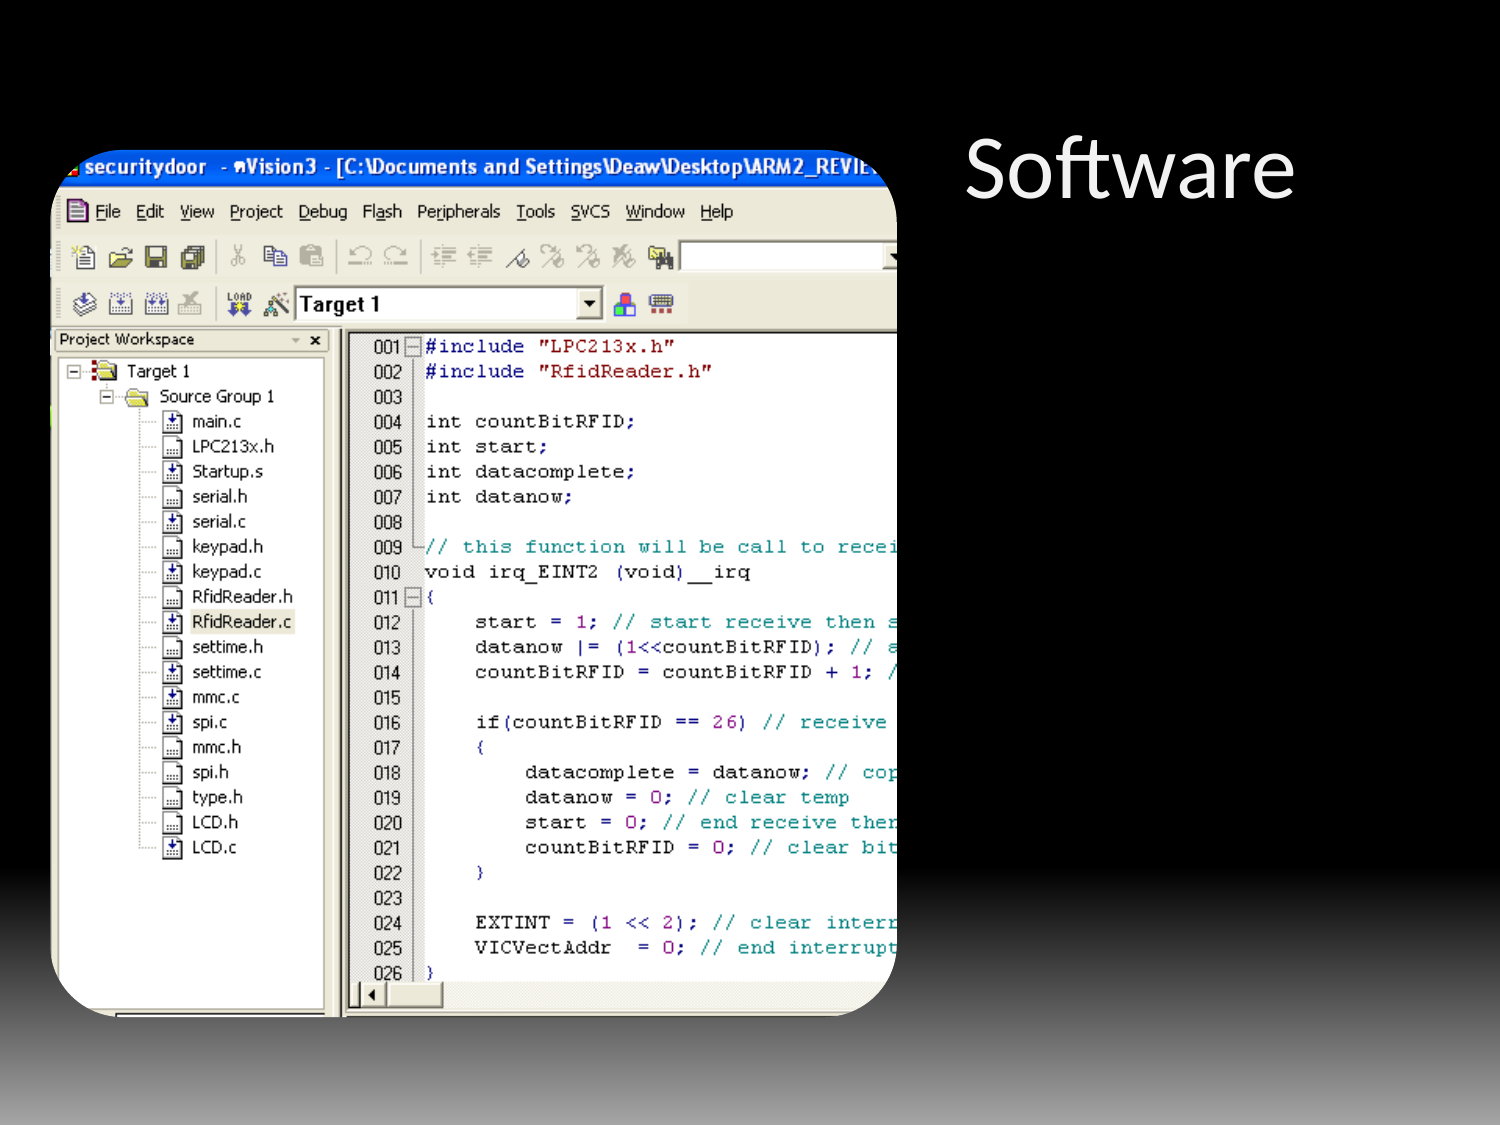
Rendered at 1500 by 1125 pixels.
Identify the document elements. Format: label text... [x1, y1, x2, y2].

picture [49, 149, 898, 1018]
text_box Software [950, 99, 1375, 225]
